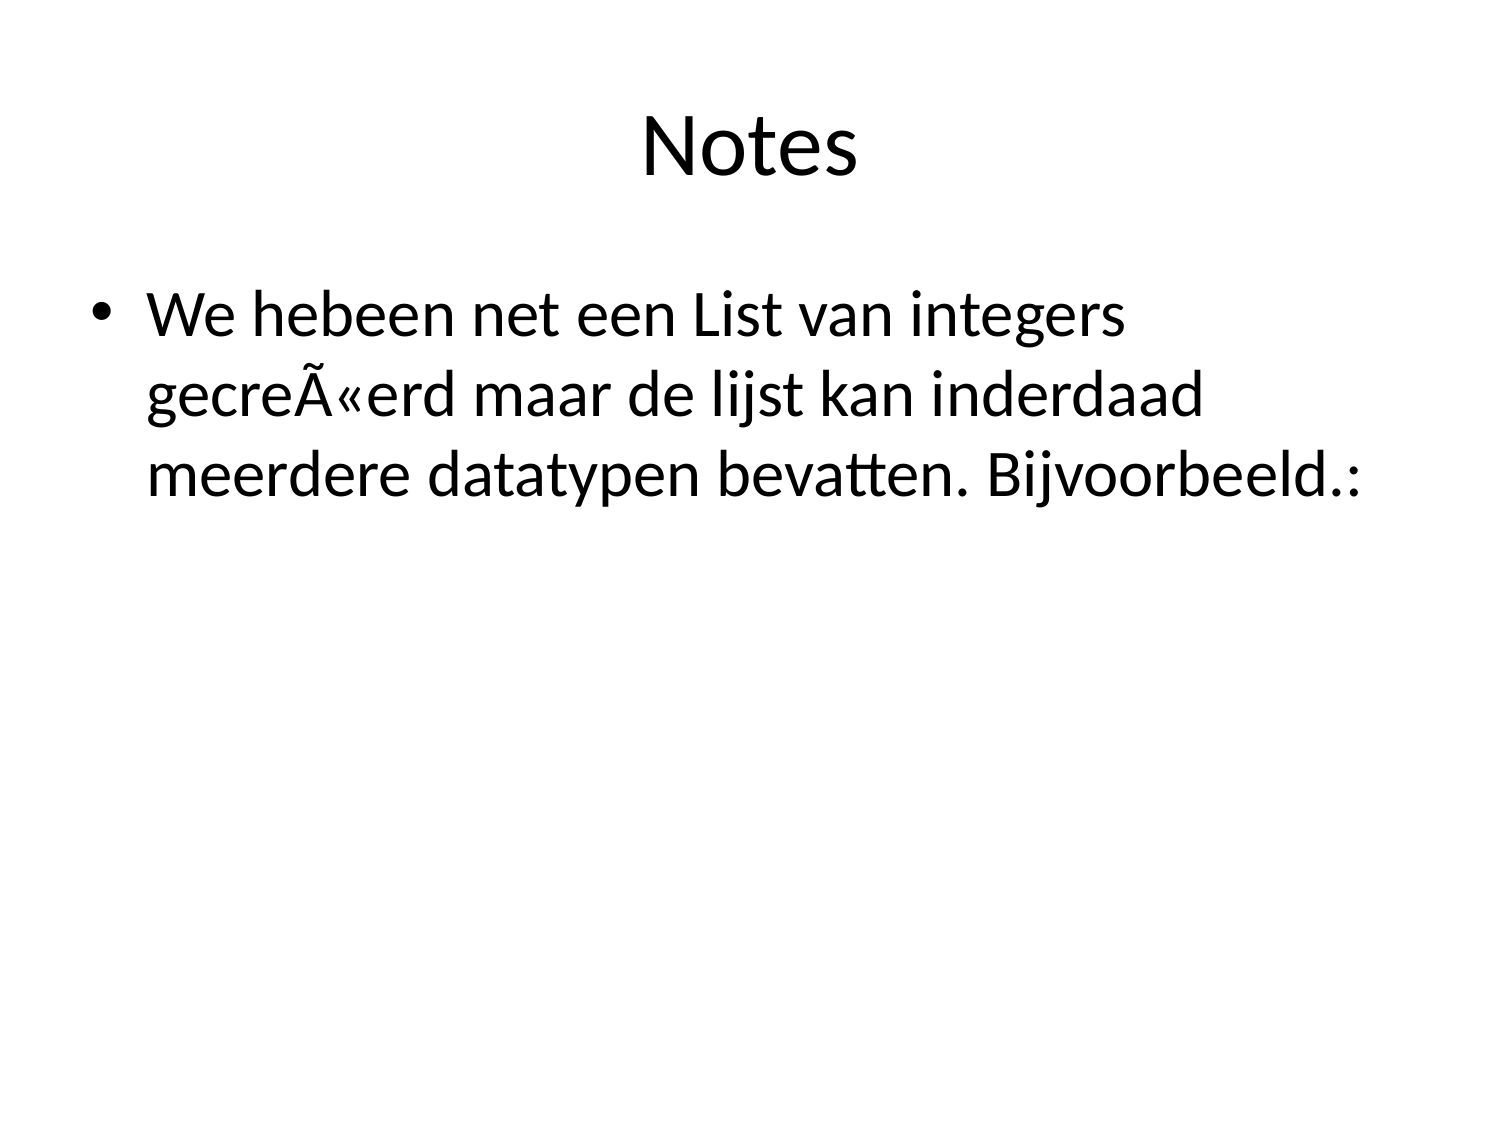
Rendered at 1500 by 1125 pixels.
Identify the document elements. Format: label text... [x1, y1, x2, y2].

list We hebeen net een List van integers gecreÃ«erd maar de lijst kan inderdaad meerdere datatypen bevatten. Bijvoorbeeld.: [75, 262, 1425, 1005]
title Notes [75, 45, 1425, 233]
